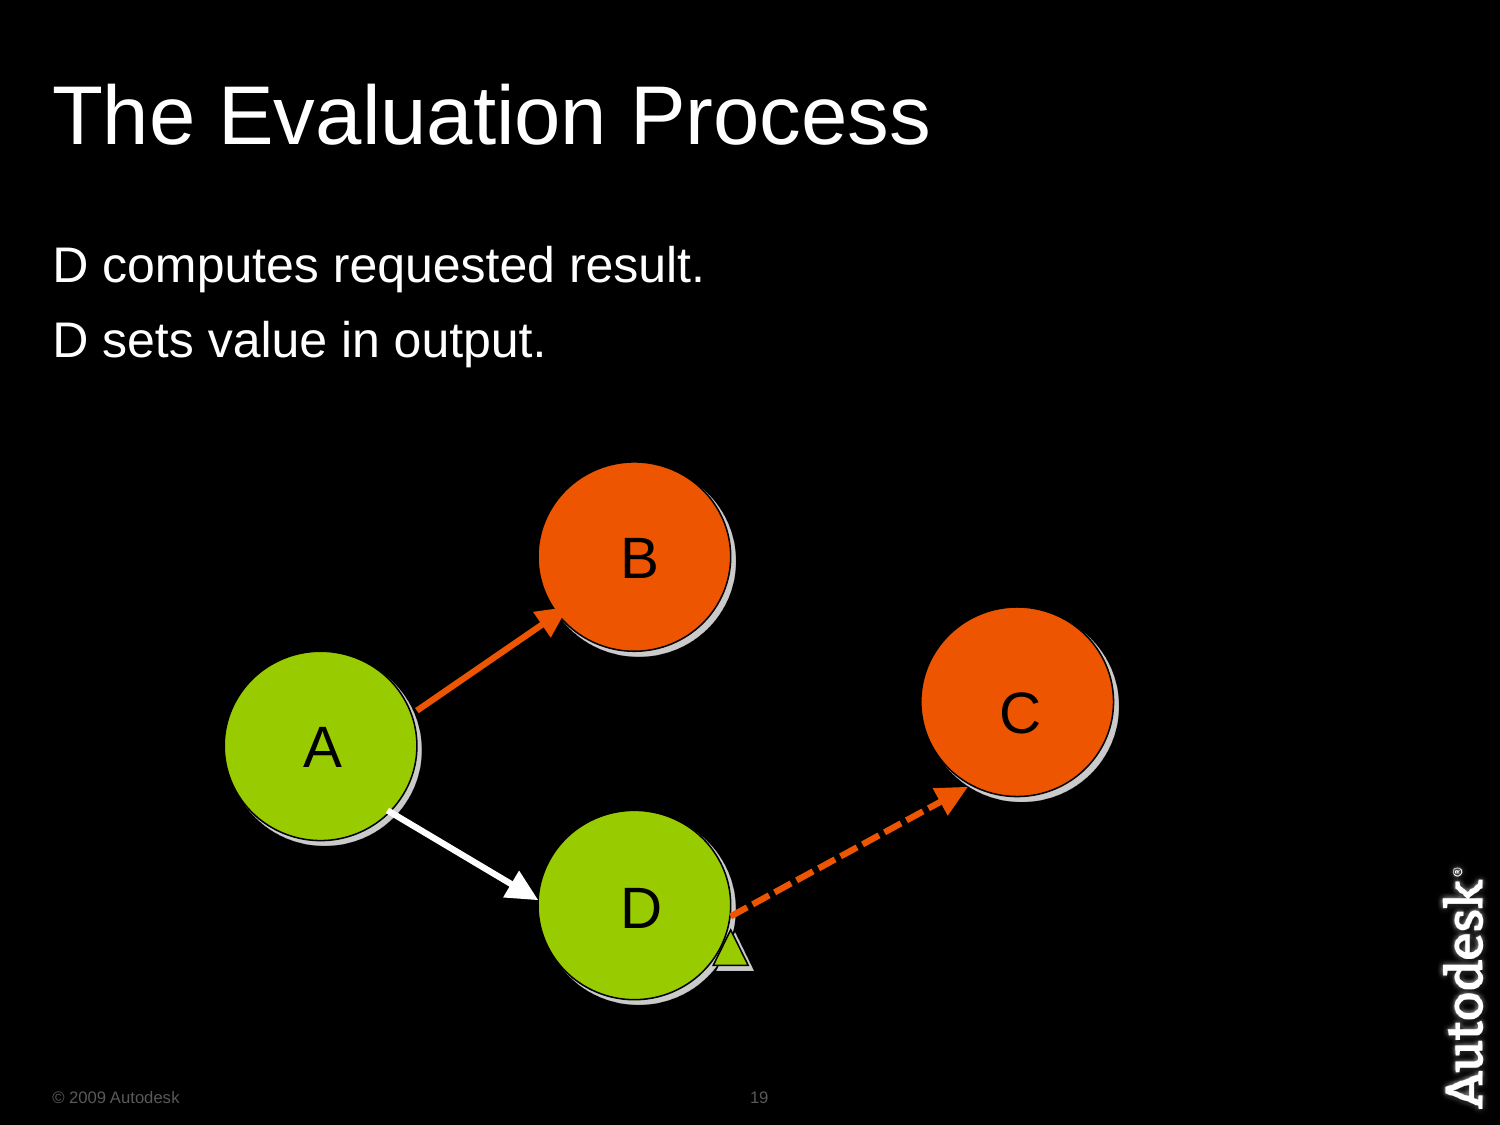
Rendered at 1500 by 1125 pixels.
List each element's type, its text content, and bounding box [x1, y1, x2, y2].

list D computes requested result. D sets value in output. [52, 231, 1401, 1073]
picture [1402, 0, 1500, 1125]
text_box A [288, 701, 353, 787]
text_box D [605, 862, 670, 948]
text_box [920, 606, 1114, 797]
title The Evaluation Process [52, 22, 1401, 211]
text_box [926, 786, 968, 810]
text_box [416, 607, 568, 711]
text_box [387, 810, 538, 901]
text_box [713, 929, 749, 966]
text_box [537, 810, 731, 1000]
text_box B [605, 512, 670, 598]
text_box C [985, 668, 1050, 753]
text_box [537, 461, 731, 652]
text_box [224, 651, 417, 841]
